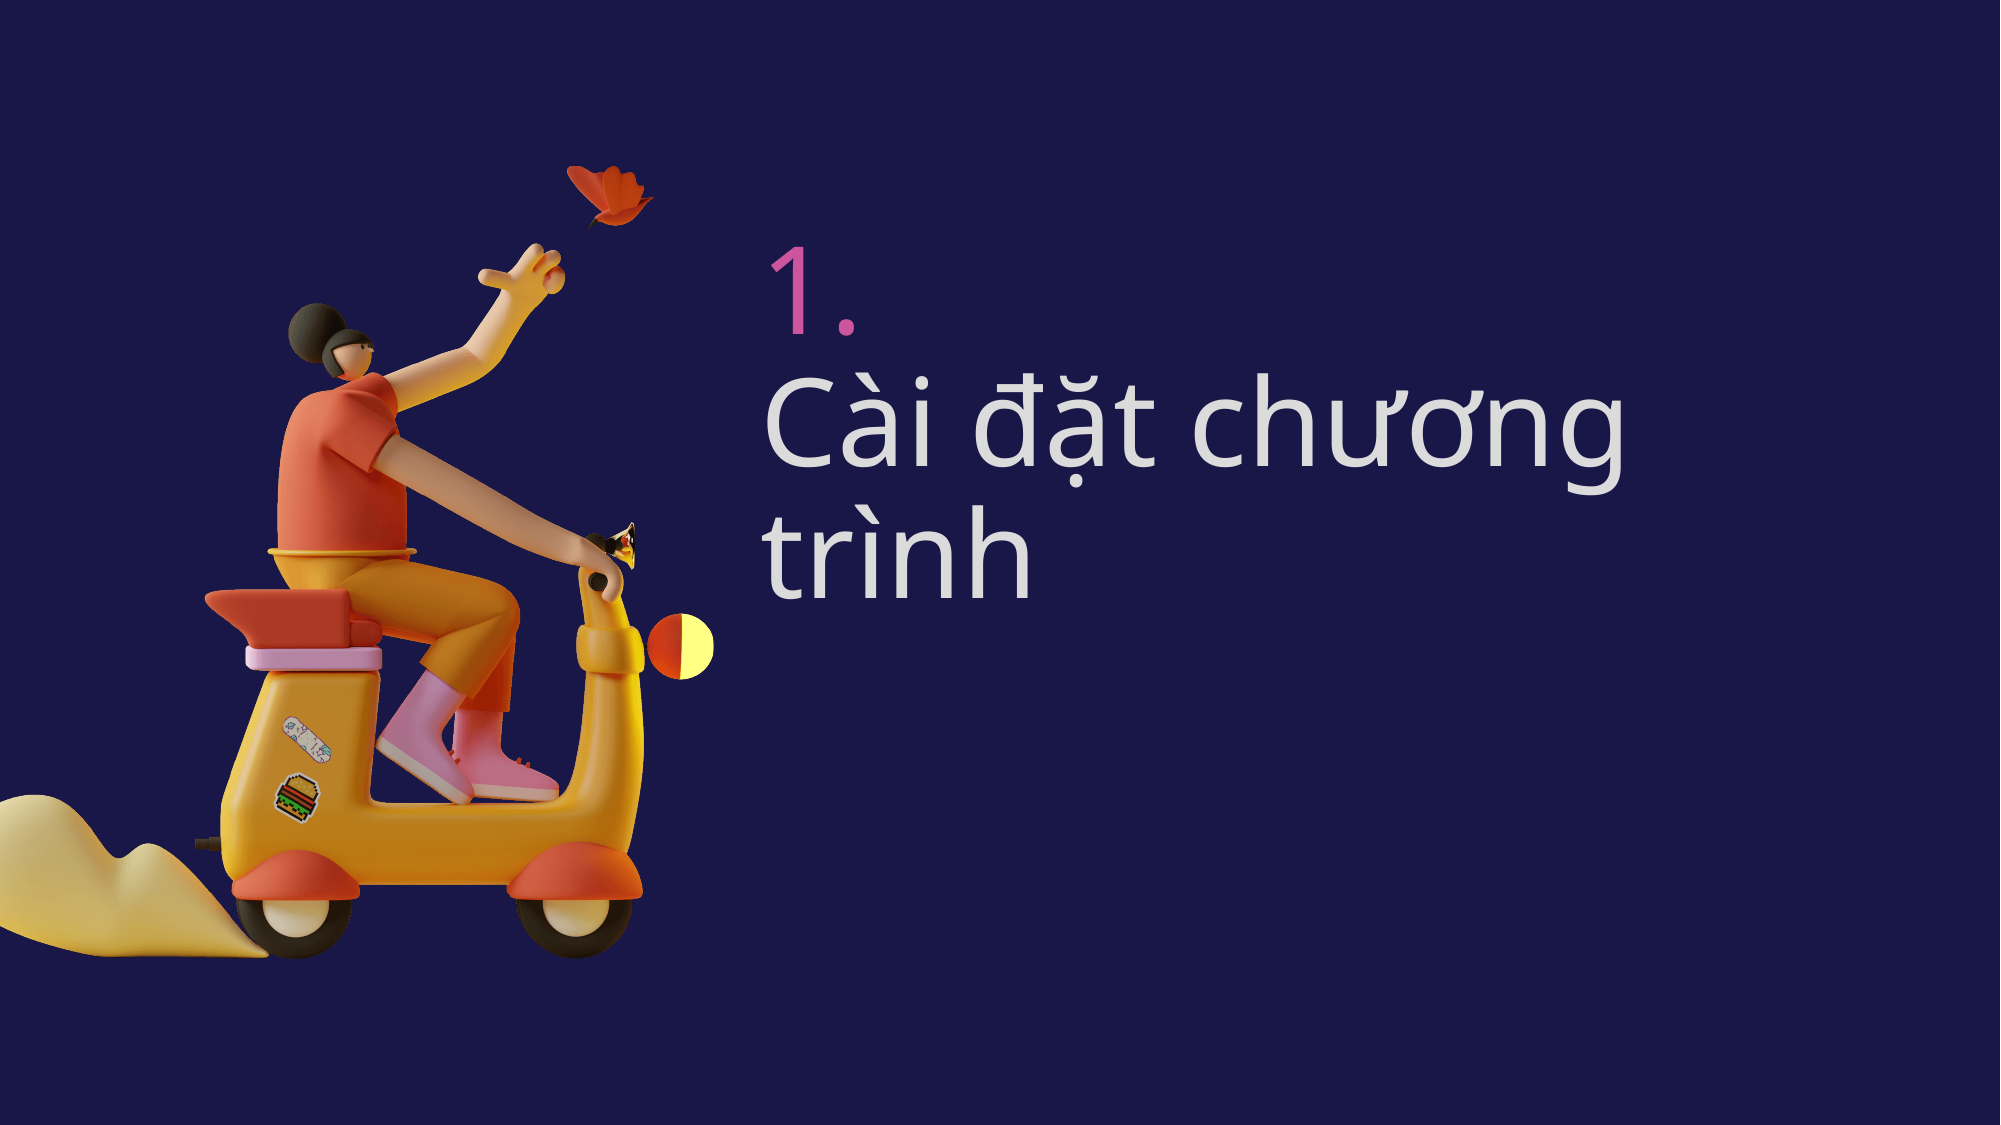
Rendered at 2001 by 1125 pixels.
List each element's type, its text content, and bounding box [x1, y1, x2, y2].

title 1. Cài đặt chương trình [760, 356, 1928, 625]
picture [0, 166, 714, 959]
